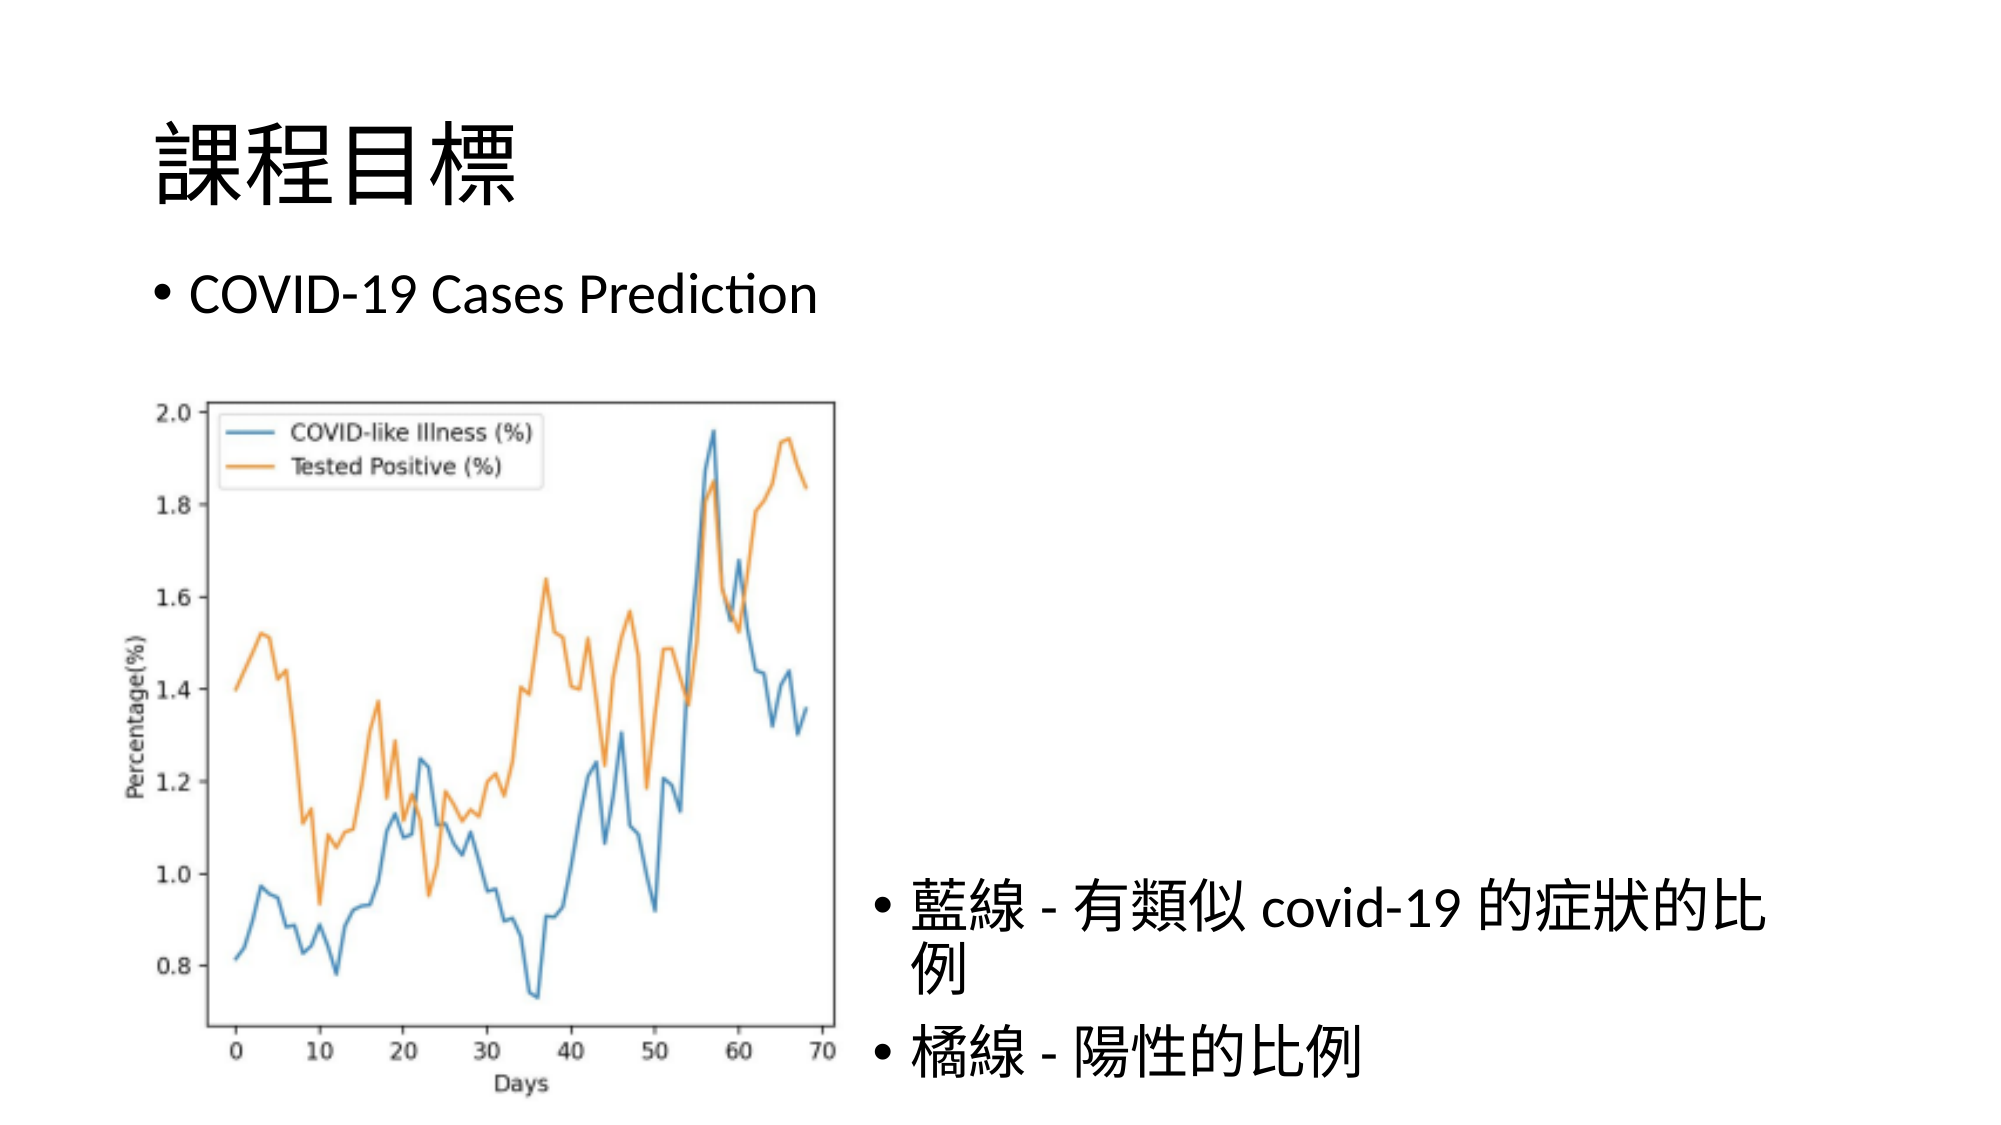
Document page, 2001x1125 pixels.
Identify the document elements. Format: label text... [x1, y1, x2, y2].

text_box 藍線-有類似covid-19的症狀的比例 橘線-陽性的比例 [862, 869, 1830, 1125]
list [116, 366, 862, 1125]
title 課程目標 [137, 59, 1863, 255]
text_box COVID-19 Cases Prediction [137, 255, 1863, 970]
